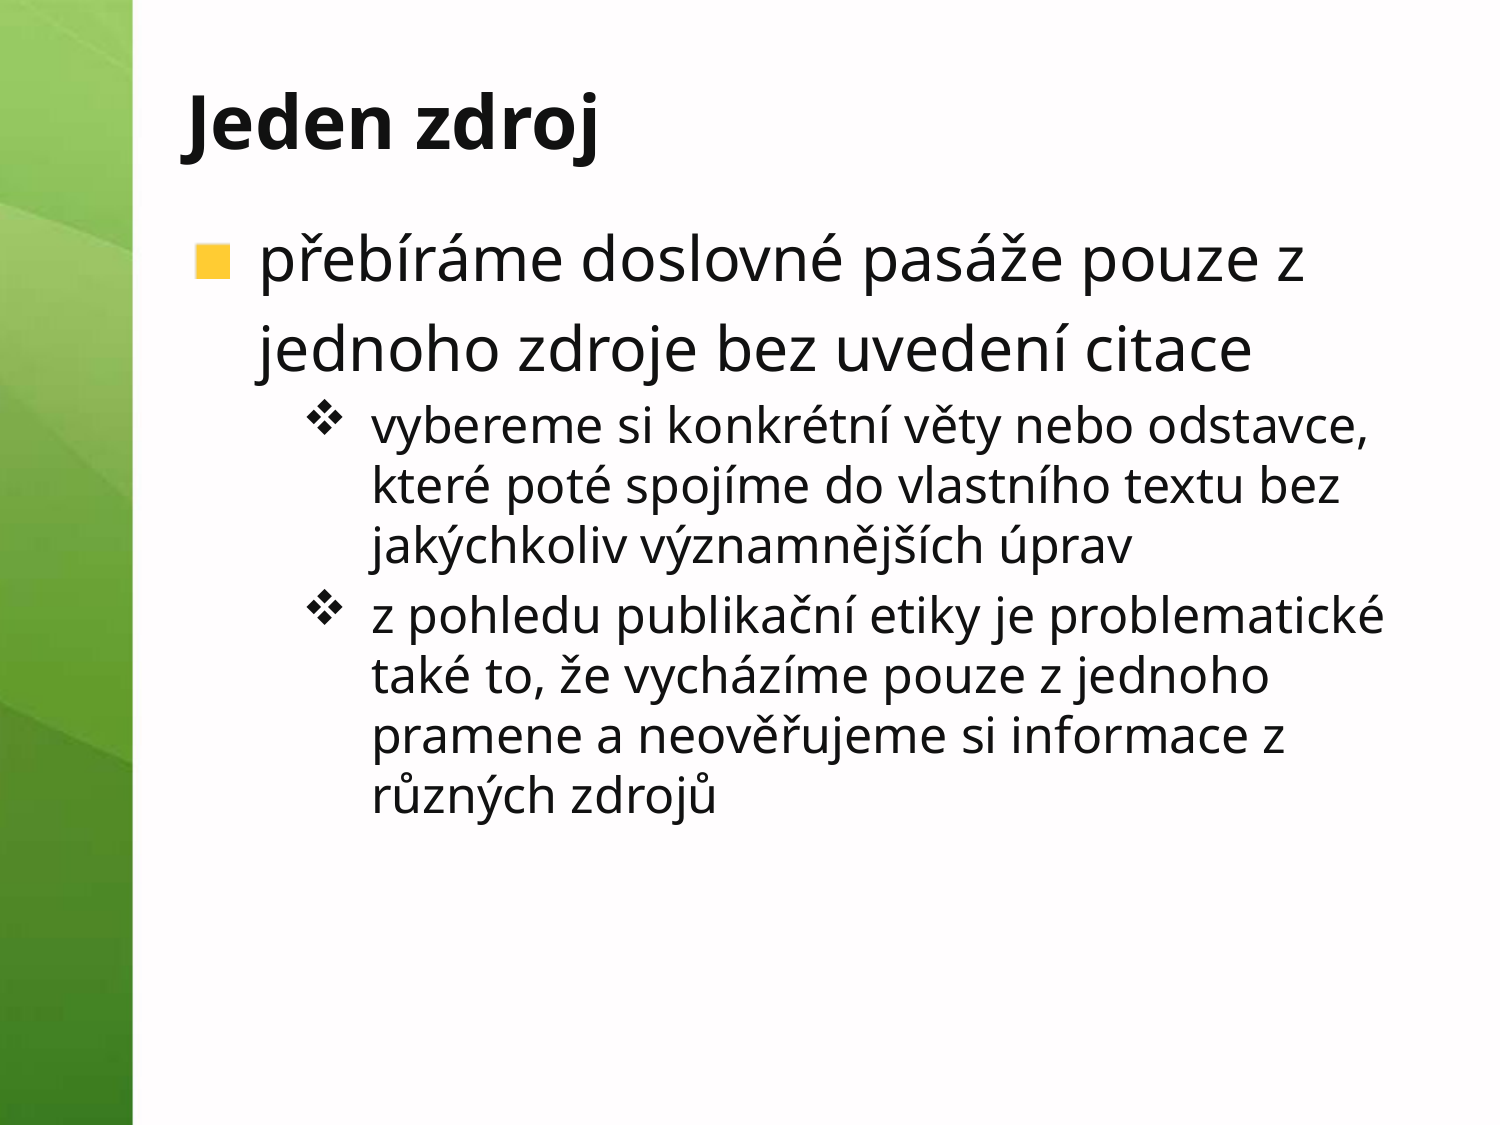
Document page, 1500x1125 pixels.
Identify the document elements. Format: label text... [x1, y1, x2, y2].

picture [0, 0, 1500, 1125]
title Jeden zdroj [171, 77, 1447, 161]
list přebíráme doslovné pasáže pouze z jednoho zdroje bez uvedení citace vybereme si konkrétní věty nebo odstavce, které poté spojíme do vlastního textu bez jakýchkoliv významnějších úprav z pohledu publikační etiky je problematické také to, že vycházíme pouze z jednoho pramene a neověřujeme si informace z různých zdrojů [171, 196, 1447, 1094]
